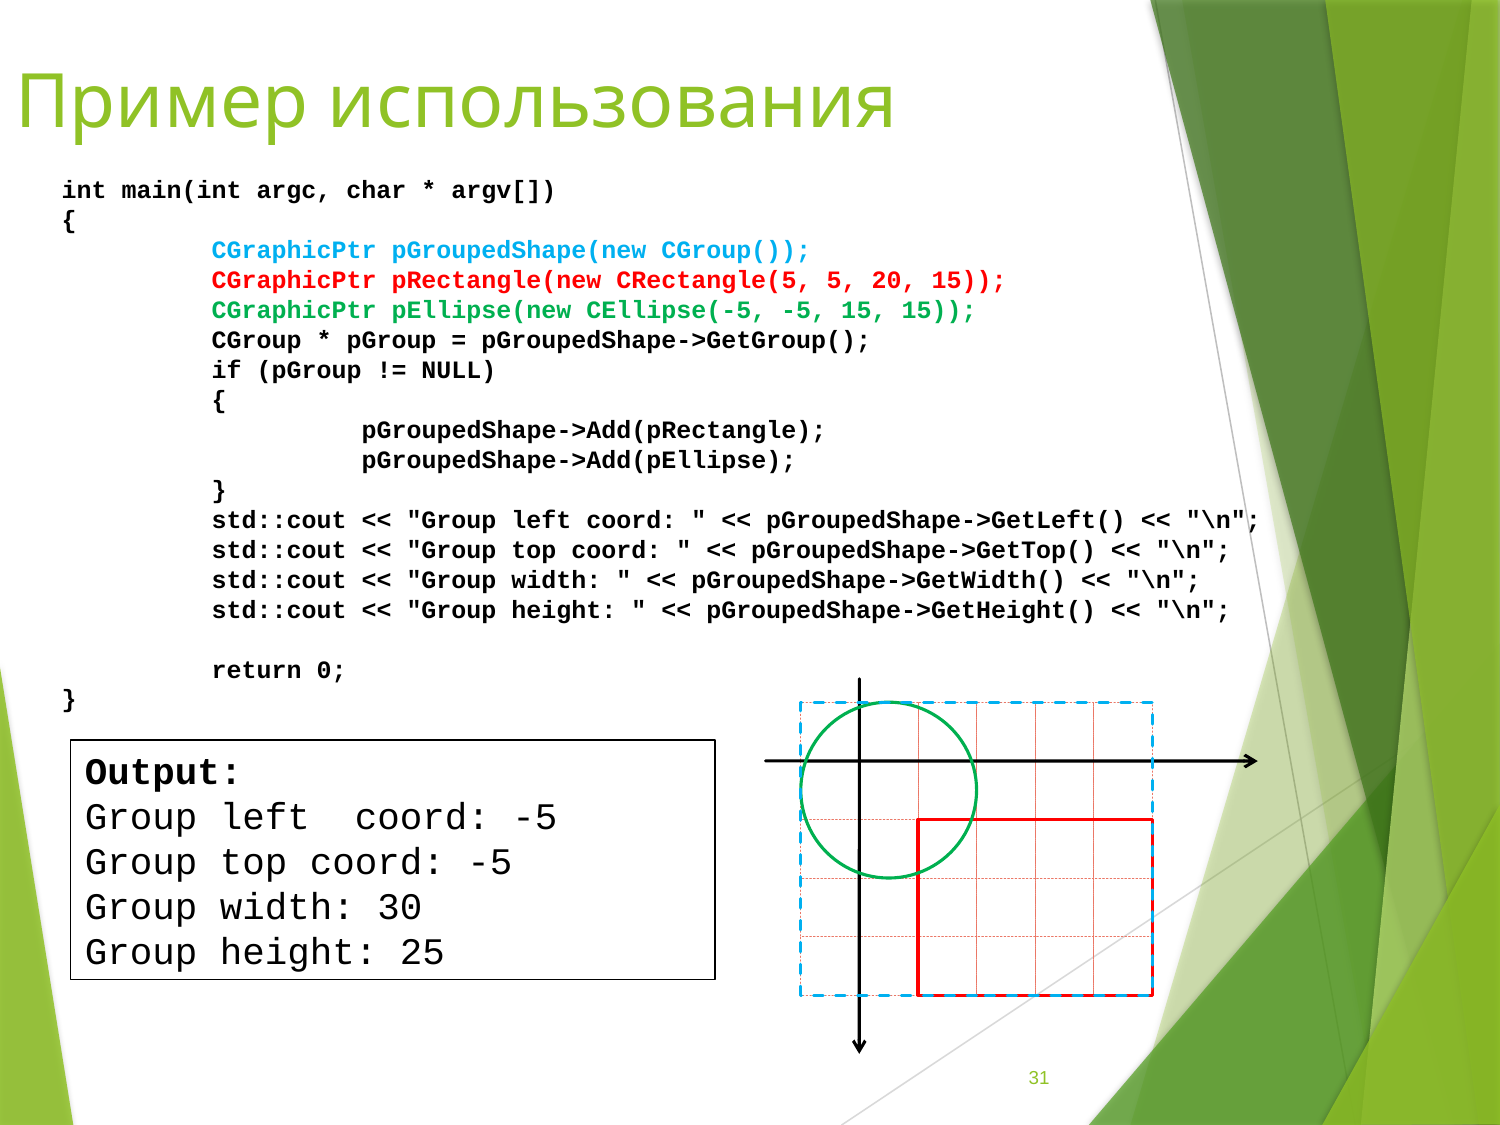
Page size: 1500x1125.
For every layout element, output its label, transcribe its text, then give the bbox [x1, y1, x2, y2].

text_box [800, 771, 1153, 996]
text_box int main(int argc, char * argv[]) { CGraphicPtr pGroupedShape(new CGroup()); CGraphicPtr pRectangle(new CRectangle(5, 5, 20, 15)); CGraphicPtr pEllipse(new CEllipse(-5, -5, 15, 15)); CGroup * pGroup = pGroupedShape->GetGroup(); if (pGroup != NULL) { pGroupedShape->Add(pRectangle); pGroupedShape->Add(pEllipse); } std::cout << "Group left coord: " << pGroupedShape->GetLeft() << "\n"; std::cout << "Group top coord: " << pGroupedShape->GetTop() << "\n"; std::cout << "Group width: " << pGroupedShape->GetWidth() << "\n"; std::cout << "Group height: " << pGroupedShape->GetHeight() << "\n"; return 0; } [45, 165, 1384, 722]
text_box Output: Group left coord: -5 Group top coord: -5 Group width: 30 Group height: 25 [70, 739, 715, 980]
title Пример использования [0, 45, 1350, 233]
slide_number 31 [980, 1046, 1065, 1107]
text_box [800, 701, 1153, 759]
